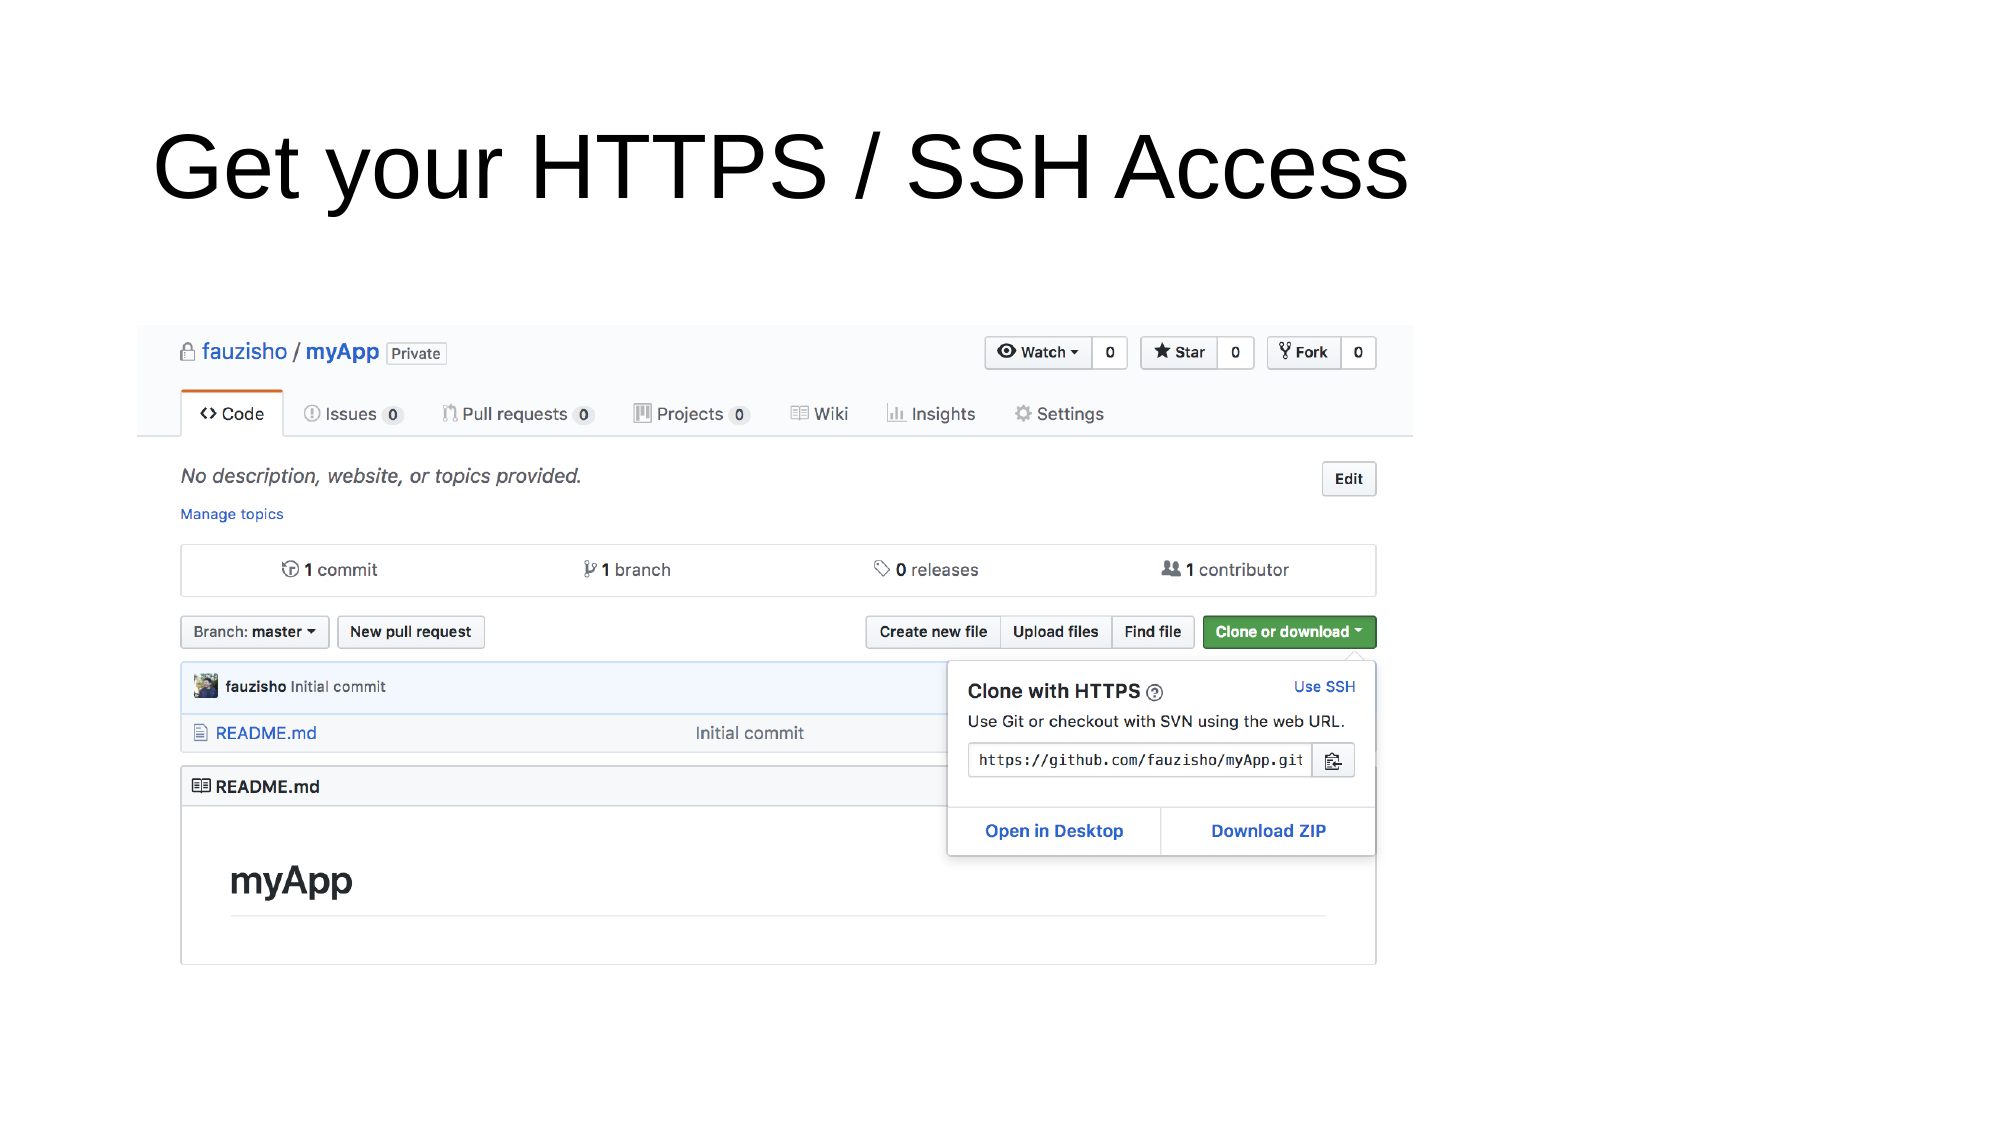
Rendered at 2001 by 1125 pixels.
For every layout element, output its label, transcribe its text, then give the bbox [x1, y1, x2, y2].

title Get your HTTPS / SSH Access [137, 59, 1863, 278]
picture [137, 325, 1413, 1001]
